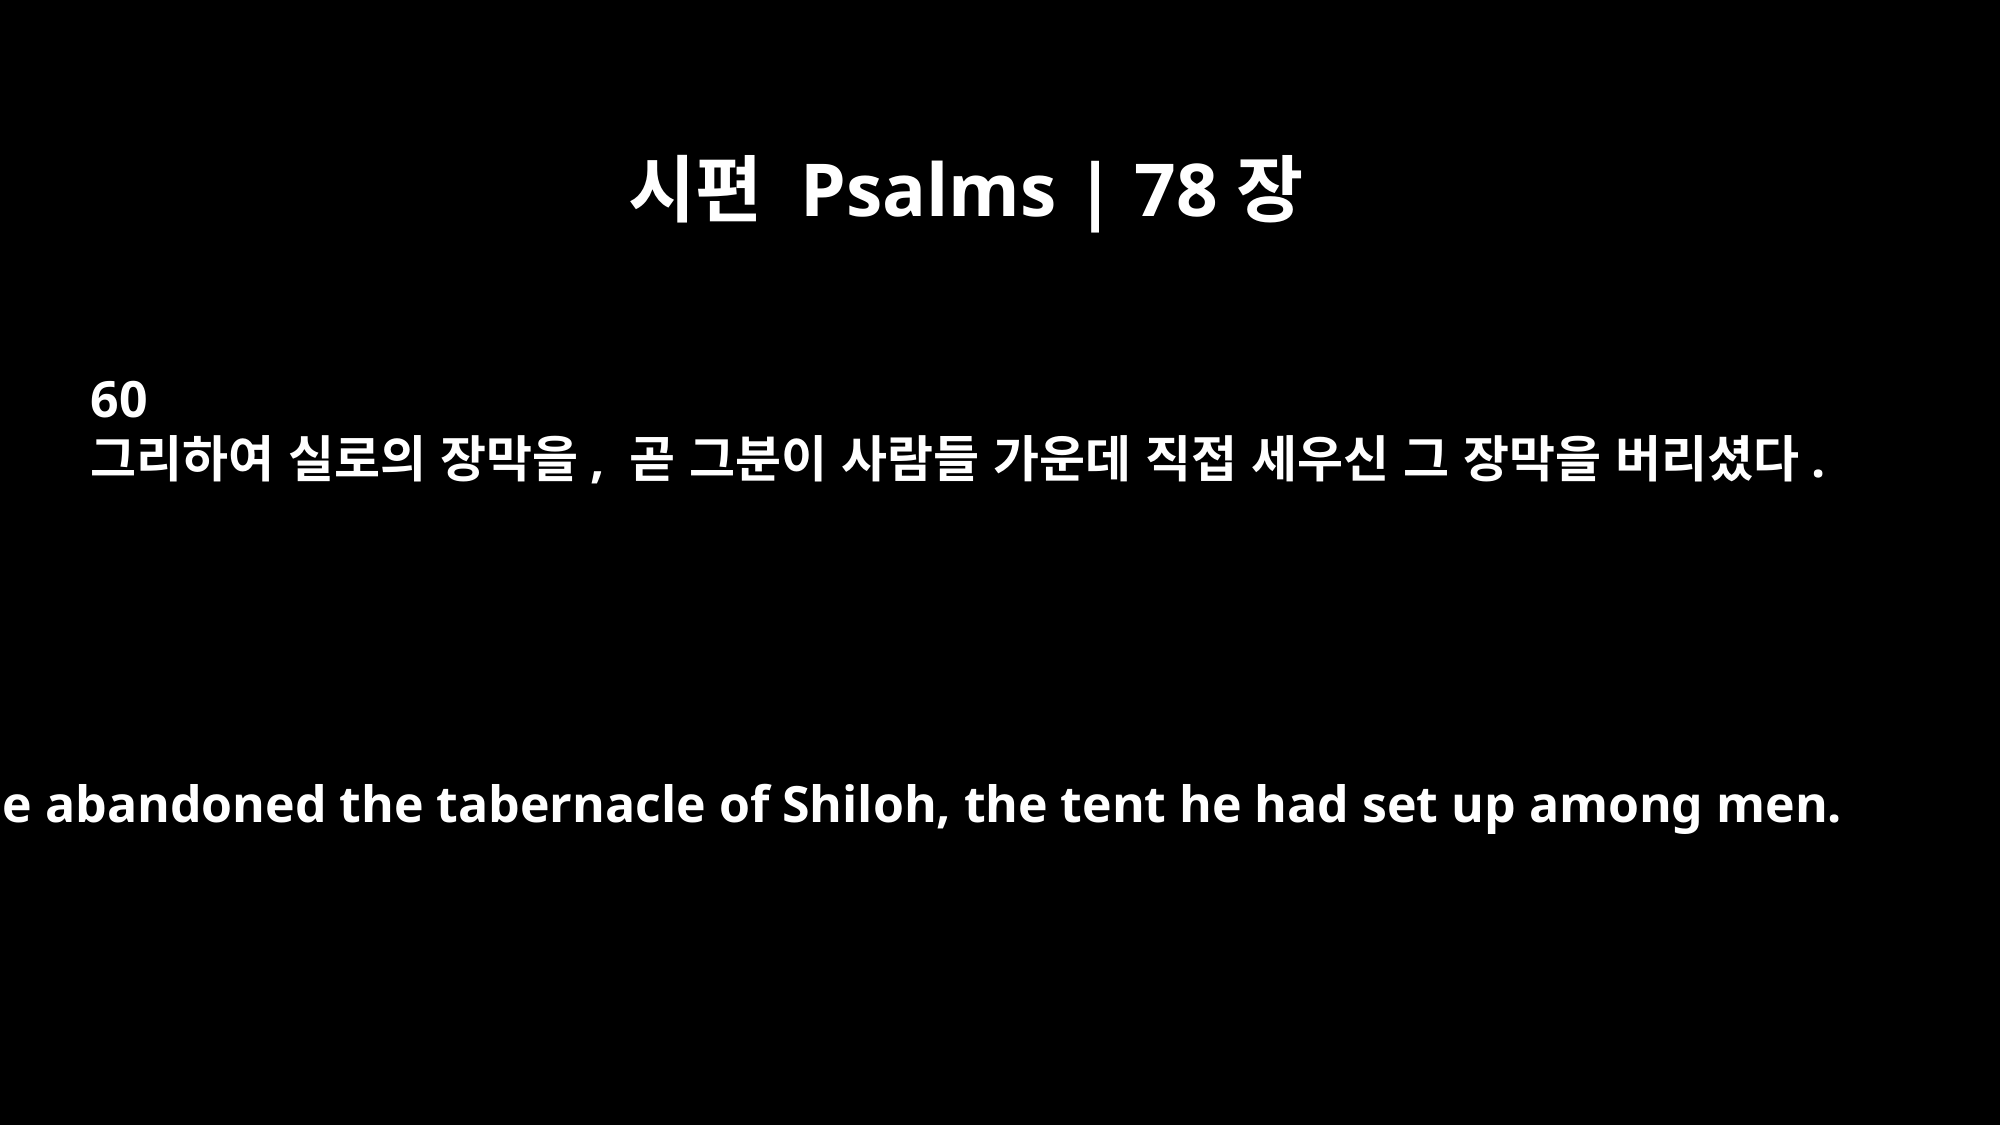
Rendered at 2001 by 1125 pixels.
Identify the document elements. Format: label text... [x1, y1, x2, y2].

text_box 60 그리하여 실로의 장막을, 곧 그분이 사람들 가운데 직접 세우신 그 장막을 버리셨다. [75, 359, 1841, 495]
text_box He abandoned the tabernacle of Shiloh, the tent he had set up among men. [0, 764, 1858, 840]
text_box 시편 Psalms | 78장 [613, 136, 1319, 239]
